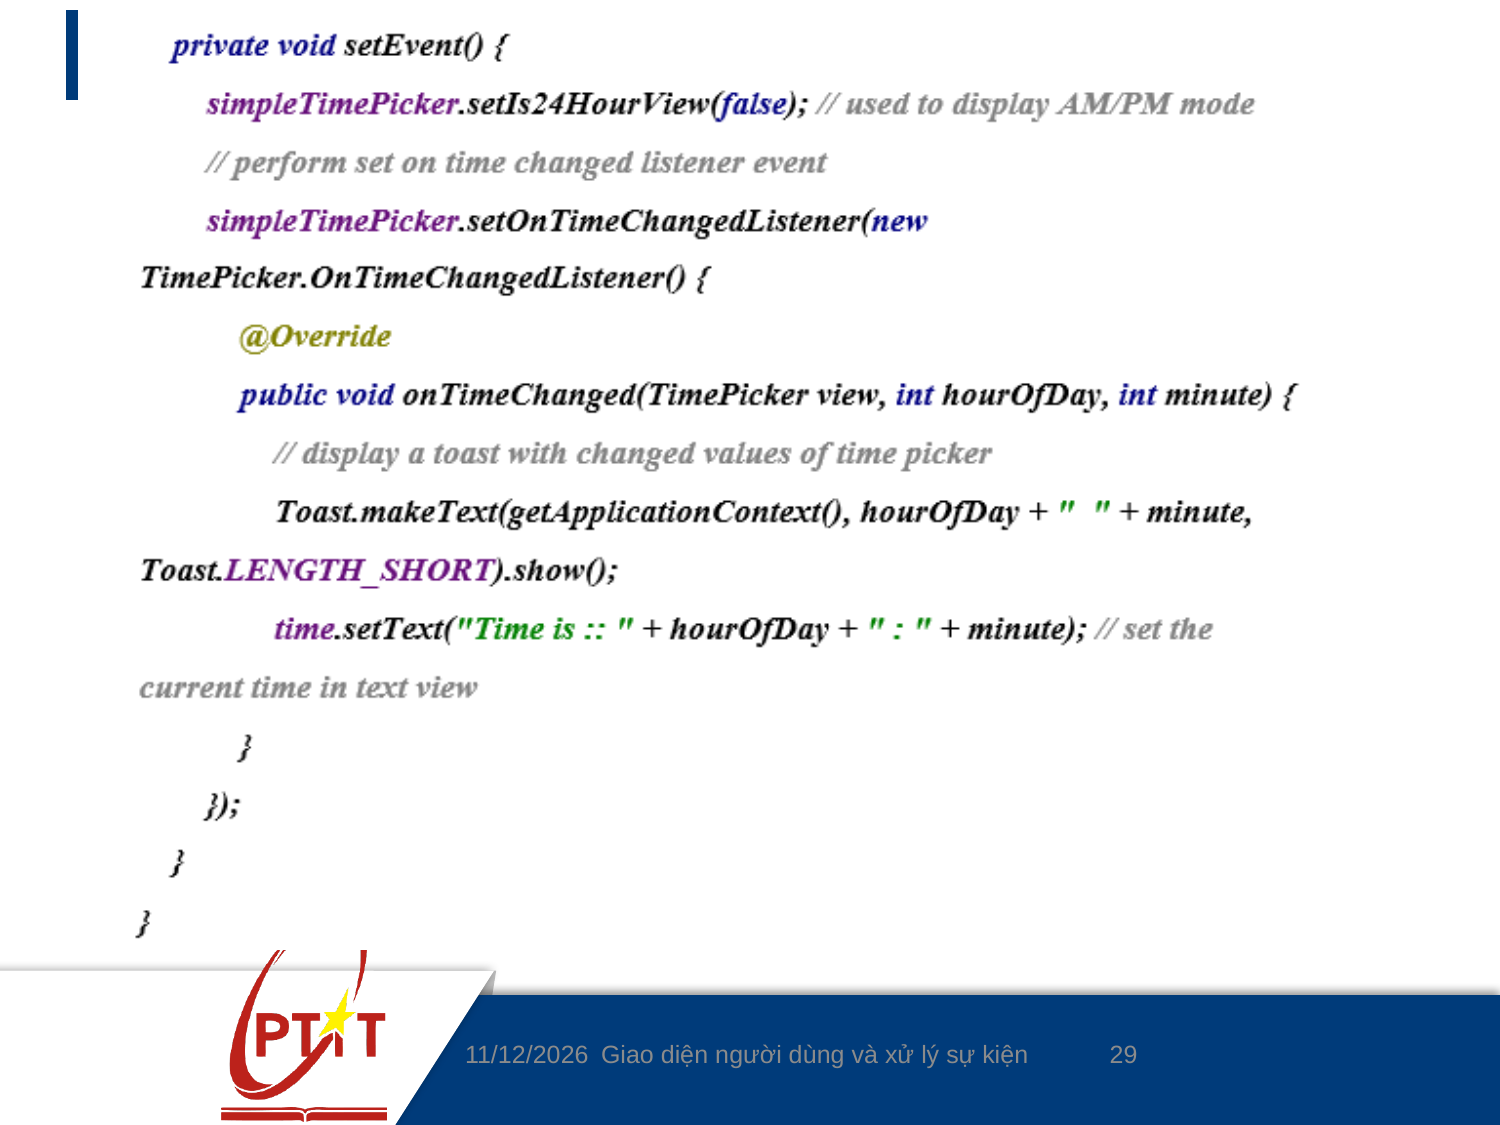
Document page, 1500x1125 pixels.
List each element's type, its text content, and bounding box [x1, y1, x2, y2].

picture [99, 15, 1313, 1122]
slide_number 29 [815, 1023, 1153, 1084]
footer Giao diện người dùng và xử lý sự kiện [561, 1023, 815, 1084]
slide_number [450, 1023, 561, 1084]
